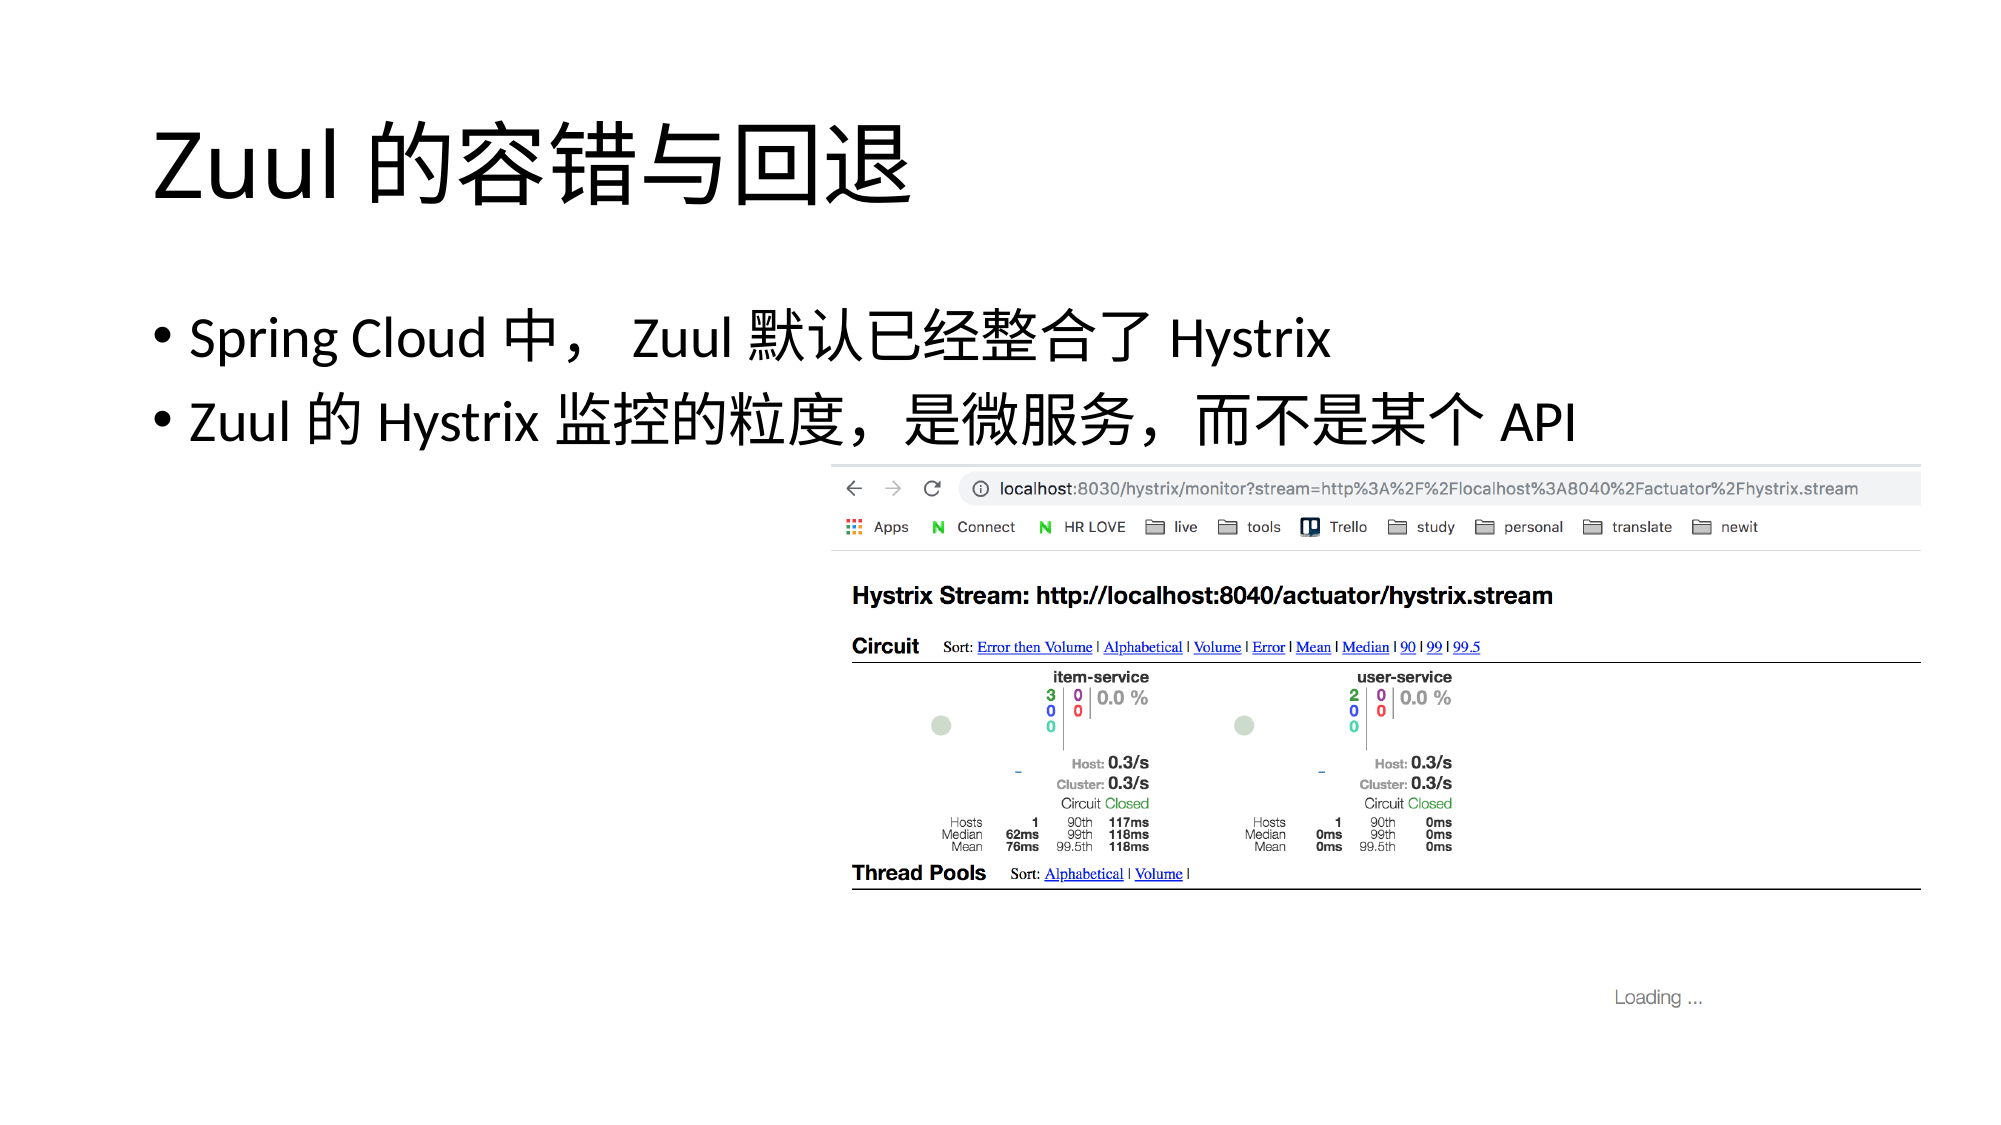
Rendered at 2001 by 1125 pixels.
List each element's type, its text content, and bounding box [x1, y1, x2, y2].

picture [830, 464, 1921, 1075]
title Zuul的容错与回退 [137, 59, 1863, 278]
list Spring Cloud中，Zuul默认已经整合了Hystrix Zuul的Hystrix监控的粒度，是微服务，而不是某个API [137, 299, 1863, 1014]
